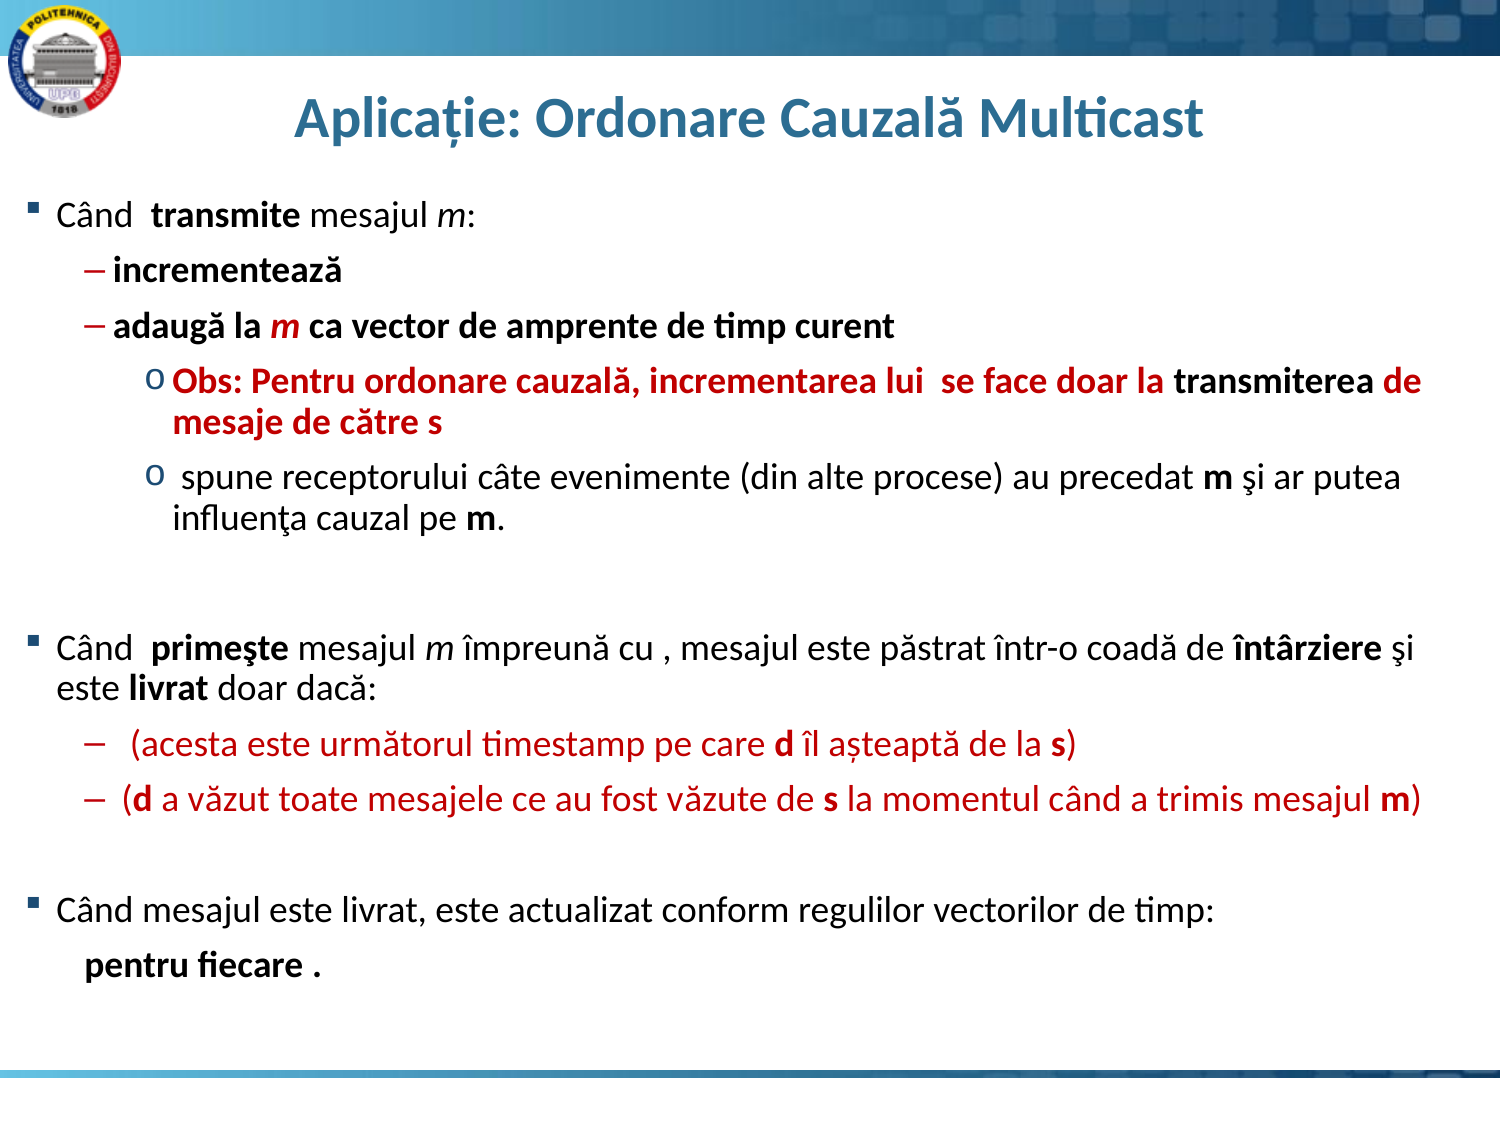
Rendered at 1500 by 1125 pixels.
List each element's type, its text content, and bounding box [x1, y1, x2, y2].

picture [0, 1070, 1500, 1078]
picture [0, 0, 1500, 118]
title Aplicație: Ordonare Cauzală Multicast [24, 76, 1488, 188]
